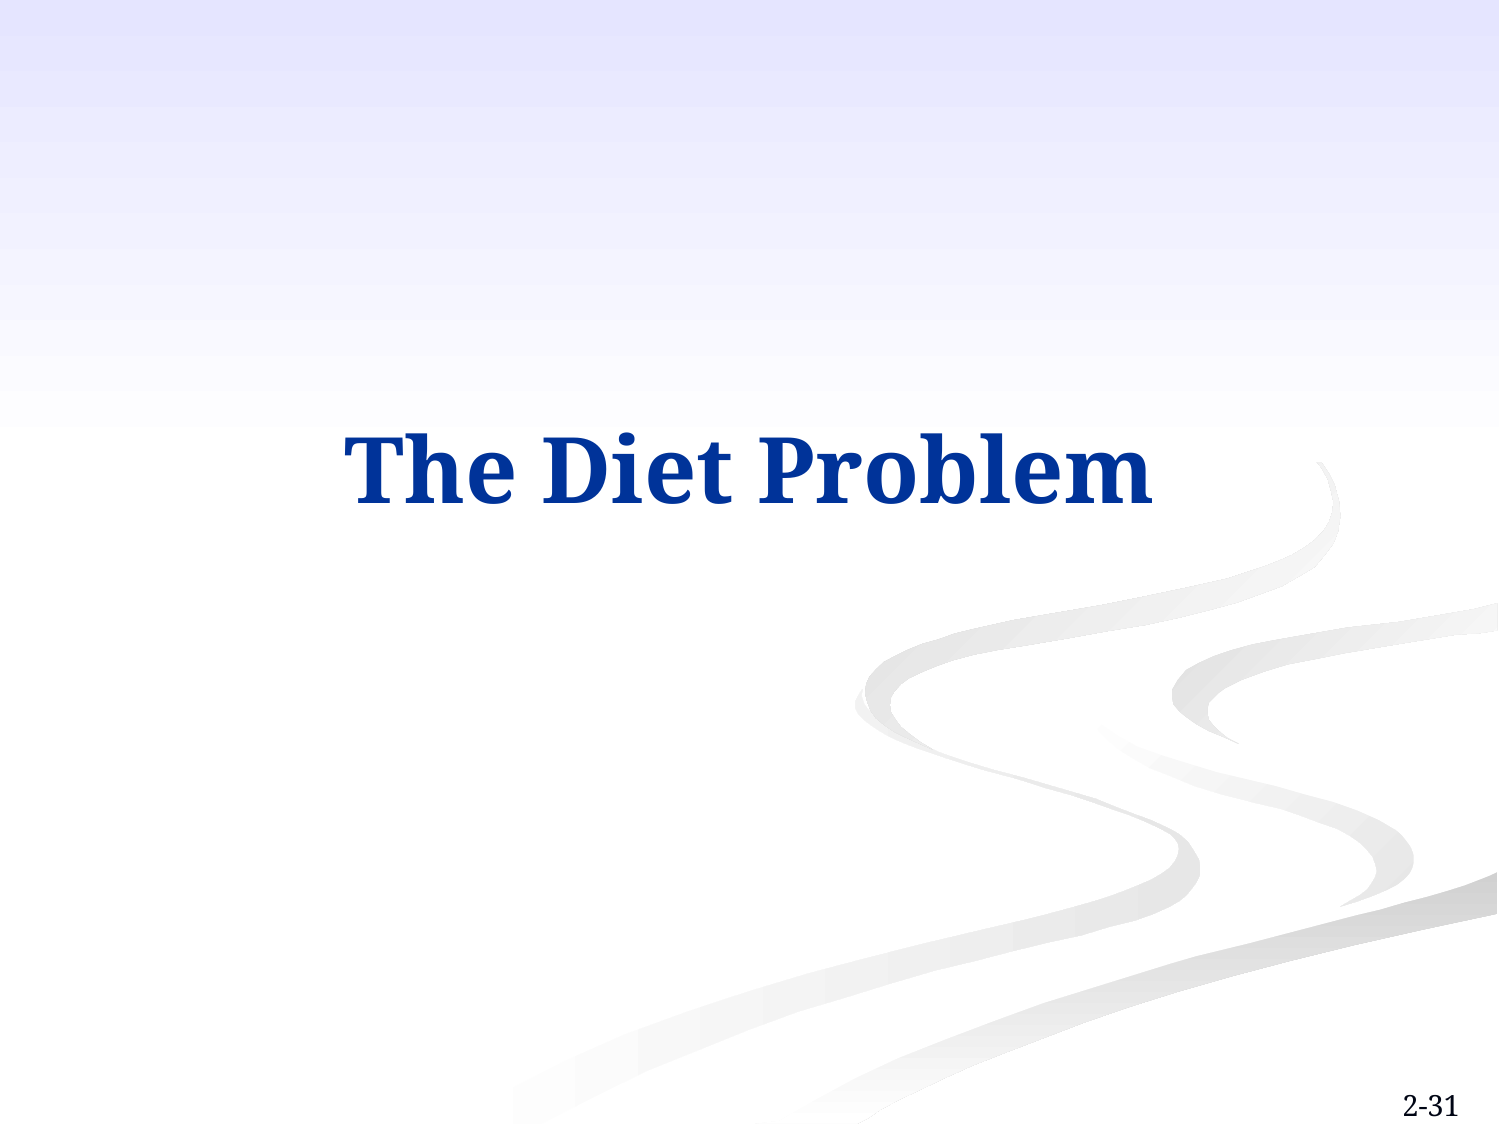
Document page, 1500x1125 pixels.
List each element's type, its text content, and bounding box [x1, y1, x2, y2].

title The Diet Problem [74, 373, 1426, 562]
